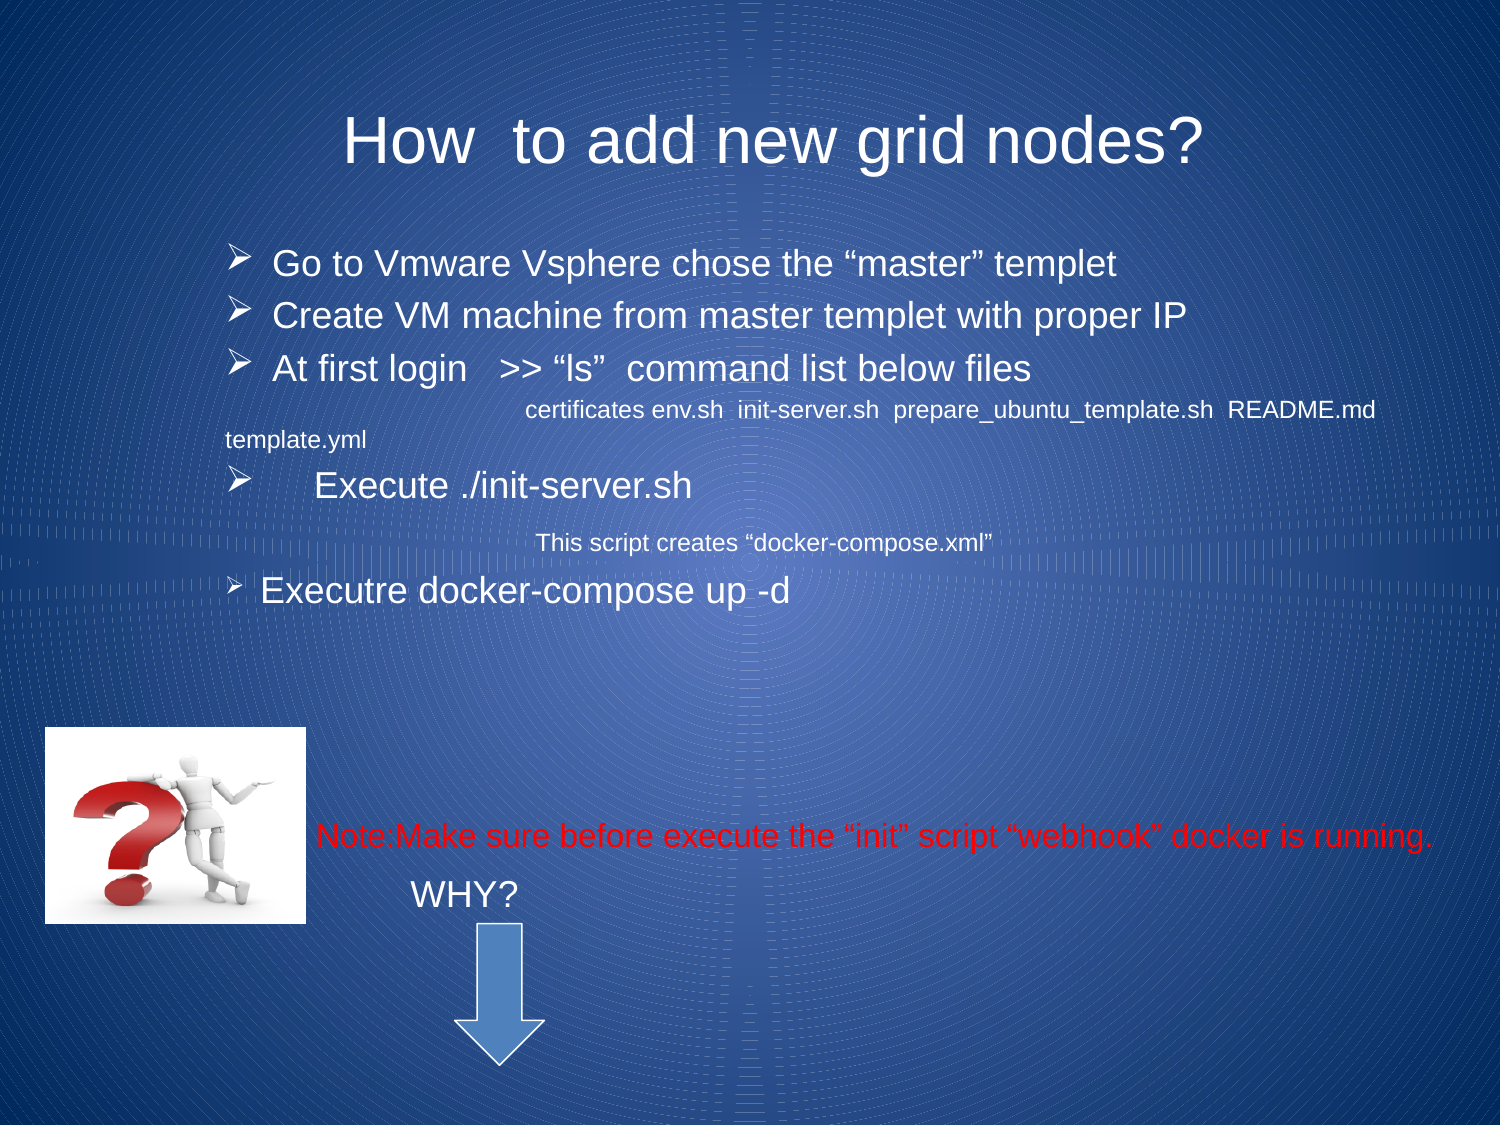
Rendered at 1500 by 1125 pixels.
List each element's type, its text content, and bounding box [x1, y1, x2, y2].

text_box How to add new grid nodes? [159, 42, 1388, 231]
text_box [454, 923, 545, 1066]
text_box Go to Vmware Vsphere chose the “master” templet Create VM machine from master templet with proper IP At first login >> “ls” command list below files certificates env.sh init-server.sh prepare_ubuntu_template.sh README.md template.yml Execute ./init-server.sh This script creates “docker-compose.xml” Executre docker-compose up -d [88, 231, 1471, 669]
text_box WHY? [395, 862, 793, 923]
picture [45, 727, 306, 924]
text_box Note:Make sure before execute the “init” script “webhook” docker is running. [311, 792, 1471, 876]
